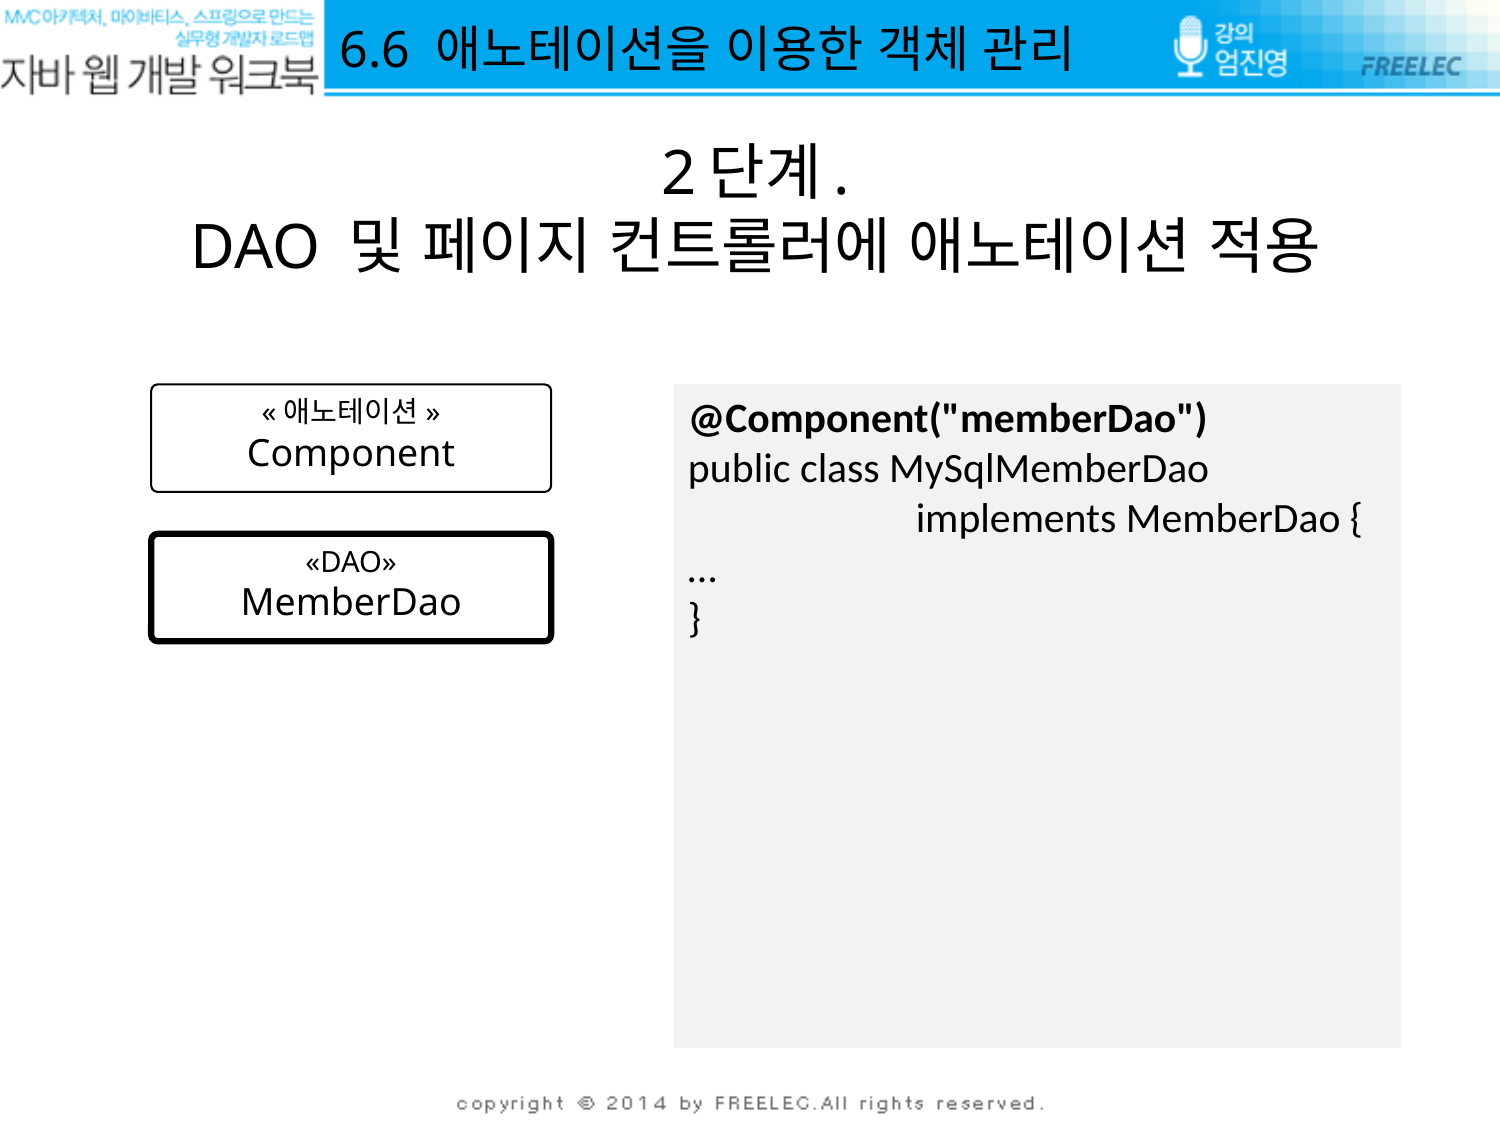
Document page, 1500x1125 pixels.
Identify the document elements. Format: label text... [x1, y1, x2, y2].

picture [0, 0, 1500, 1125]
text_box 6.6 애노테이션을 이용한 객체 관리 [324, 0, 1443, 95]
text_box «DAO» MemberDao [149, 531, 554, 644]
text_box 2단계. DAO 및 페이지 컨트롤러에 애노테이션 적용 [110, 124, 1402, 289]
text_box «애노테이션» Component [149, 382, 554, 494]
text_box @Component("memberDao") public class MySqlMemberDao implements MemberDao { … } [673, 383, 1402, 1049]
